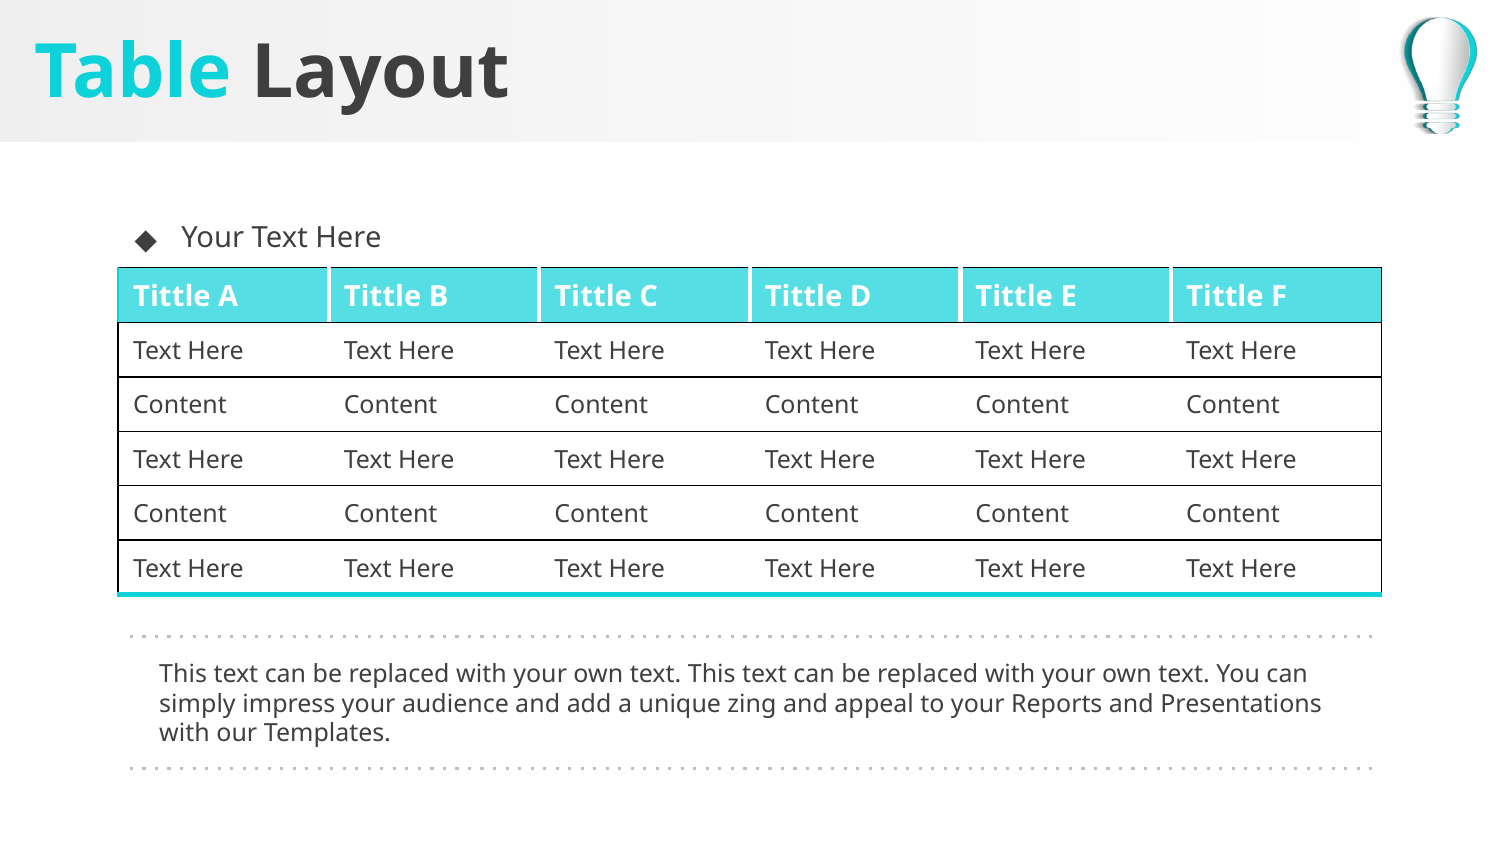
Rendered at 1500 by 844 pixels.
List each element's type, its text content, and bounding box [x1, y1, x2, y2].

table_cell Text Here [1173, 323, 1381, 376]
table_cell Content [331, 378, 537, 431]
table_cell Content [752, 378, 958, 431]
table_cell Text Here [963, 432, 1169, 485]
table_cell Text Here [331, 323, 537, 376]
table_header Tittle D [752, 268, 958, 322]
table_cell Text Here [331, 432, 537, 485]
table_cell Text Here [1173, 541, 1381, 592]
table_cell Text Here [963, 323, 1169, 376]
title Table Layout [0, 4, 1500, 132]
table_header Tittle B [331, 268, 537, 322]
table_cell Text Here [331, 541, 537, 592]
table_cell Text Here [119, 541, 327, 592]
table_cell Text Here [752, 541, 958, 592]
table_cell Content [1173, 378, 1381, 431]
table_cell Content [752, 486, 958, 539]
table_header Tittle C [541, 268, 748, 322]
table_cell Content [963, 378, 1169, 431]
table_header Tittle A [119, 268, 327, 322]
table_cell Text Here [1173, 432, 1381, 485]
table_cell Content [119, 486, 327, 539]
table_cell Text Here [541, 323, 748, 376]
table_cell Text Here [541, 541, 748, 592]
table_cell Text Here [541, 432, 748, 485]
table_cell Text Here [119, 432, 327, 485]
table_header Tittle E [963, 268, 1169, 322]
table_cell Content [1173, 486, 1381, 539]
table_cell Text Here [119, 323, 327, 376]
table_cell Text Here [752, 432, 958, 485]
table_cell Content [963, 486, 1169, 539]
text_box Your Text Here [119, 211, 431, 262]
table_cell Content [331, 486, 537, 539]
table_header Tittle F [1173, 268, 1381, 322]
table_cell Text Here [752, 323, 958, 376]
table_cell Content [541, 486, 748, 539]
table_cell Content [541, 378, 748, 431]
table_cell Text Here [963, 541, 1169, 592]
table_cell Content [119, 378, 327, 431]
text_box This text can be replaced with your own text. This text can be replaced with your own text. You can simply impress your audience and add a unique zing and appeal to your Reports and Presentations with our Templates. [144, 649, 1355, 756]
